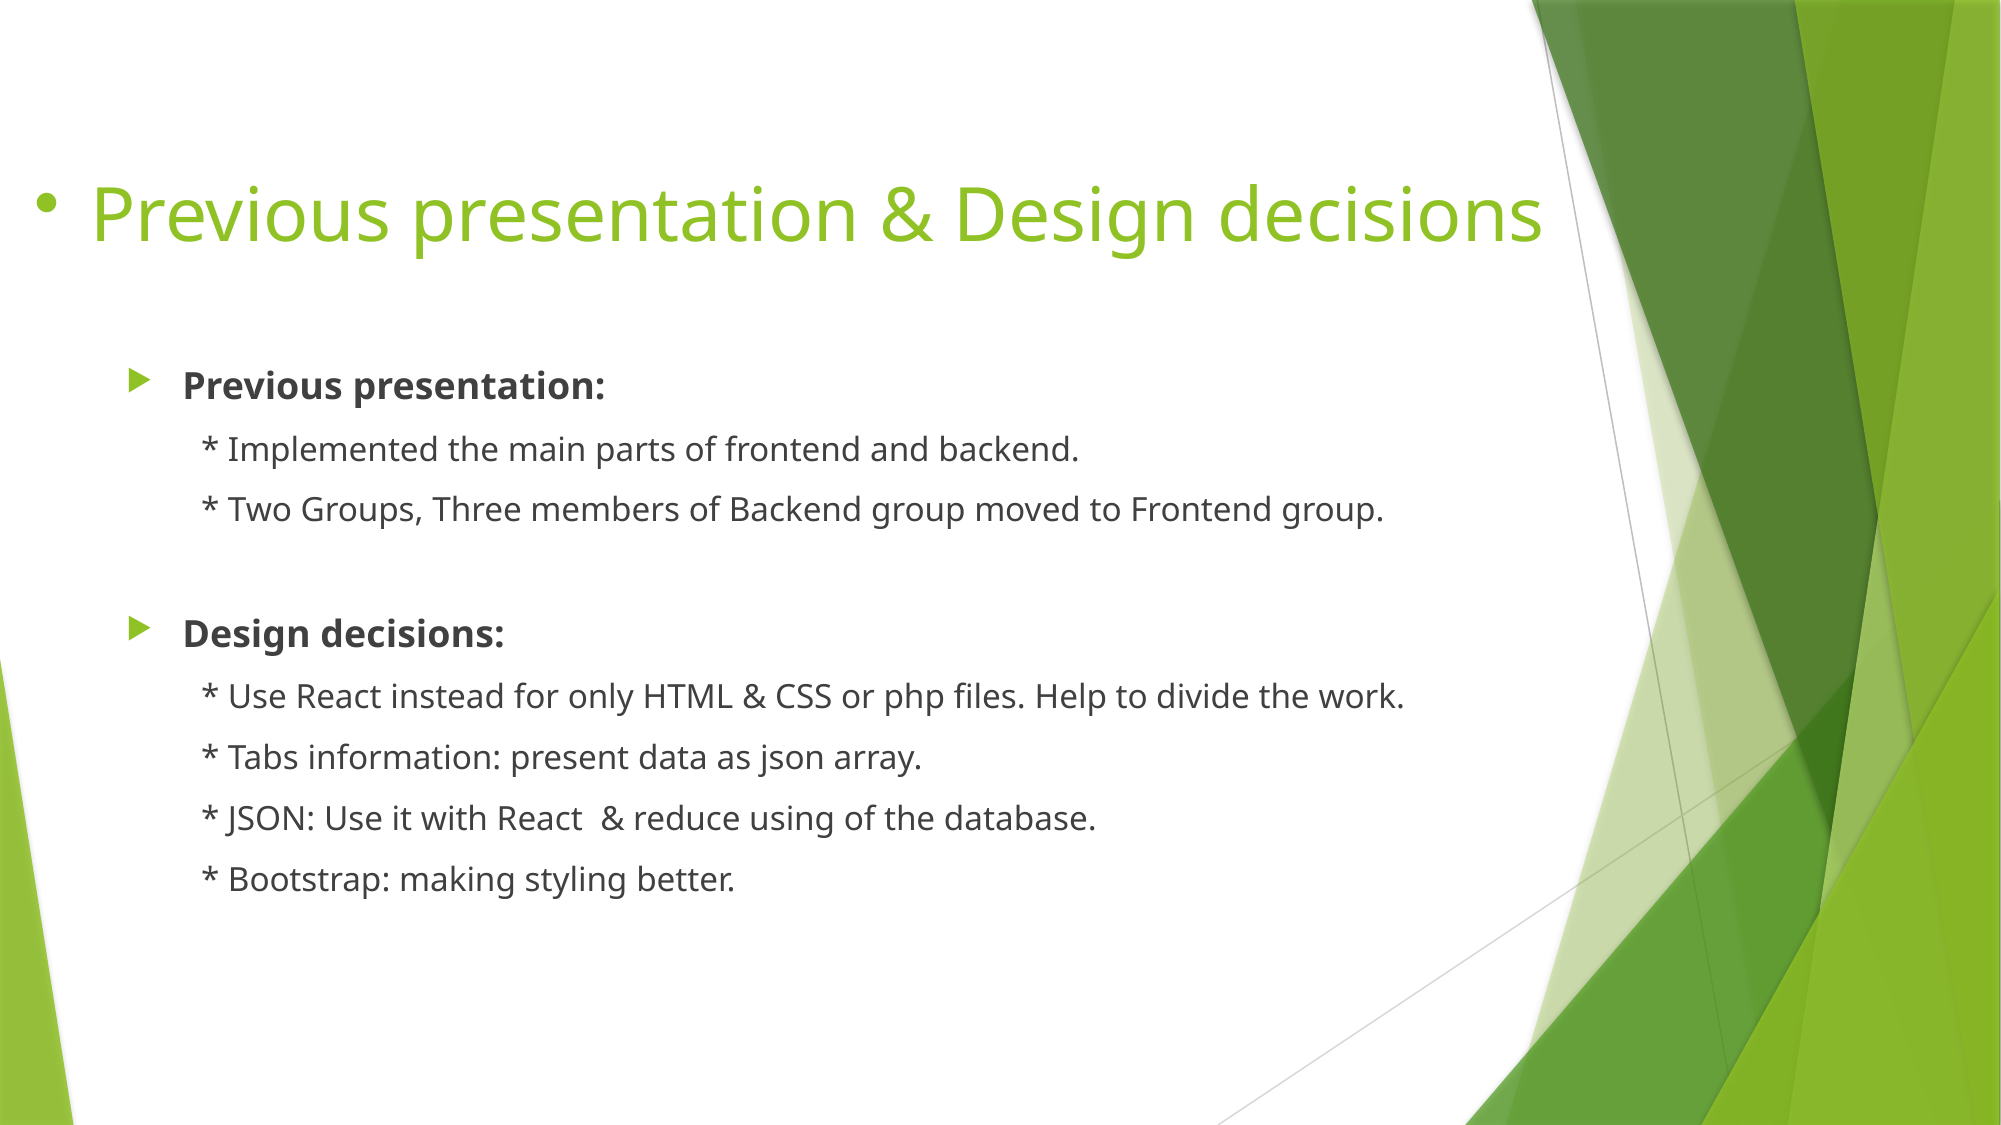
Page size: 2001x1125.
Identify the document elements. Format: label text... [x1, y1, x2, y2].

title Previous presentation & Design decisions [19, 158, 1817, 376]
list Previous presentation: * Implemented the main parts of frontend and backend. * Two Groups, Three members of Backend group moved to Frontend group. Design decisions: * Use React instead for only HTML & CSS or php files. Help to divide the work. * Tabs information: present data as json array. * JSON: Use it with React & reduce using of the database. * Bootstrap: making styling better. [111, 354, 1628, 992]
